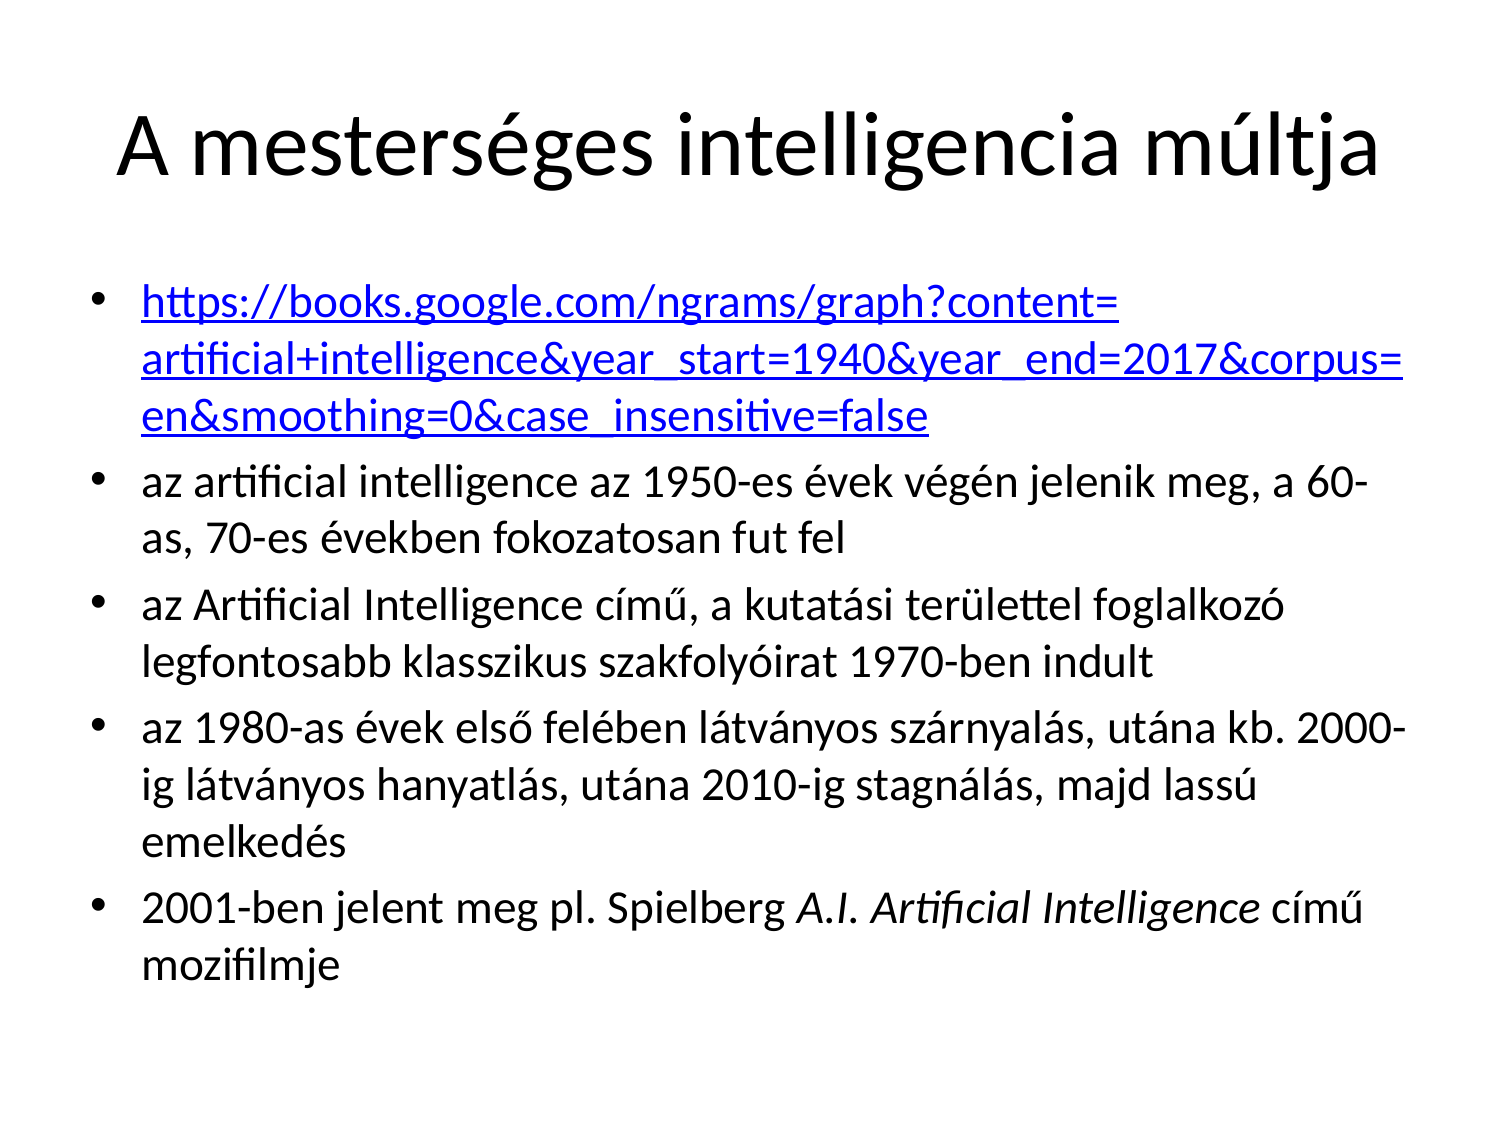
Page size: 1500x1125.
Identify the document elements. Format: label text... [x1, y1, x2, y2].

list https://books.google.com/ngrams/graph?content=artificial+intelligence&year_start=1940&year_end=2017&corpus=en&smoothing=0&case_insensitive=false az artificial intelligence az 1950-es évek végén jelenik meg, a 60-as, 70-es években fokozatosan fut fel az Artificial Intelligence című, a kutatási területtel foglalkozó legfontosabb klasszikus szakfolyóirat 1970-ben indult az 1980-as évek első felében látványos szárnyalás, utána kb. 2000-ig látványos hanyatlás, utána 2010-ig stagnálás, majd lassú emelkedés 2001-ben jelent meg pl. Spielberg A.I. Artificial Intelligence című mozifilmje [75, 262, 1425, 1005]
title A mesterséges intelligencia múltja [75, 45, 1425, 233]
